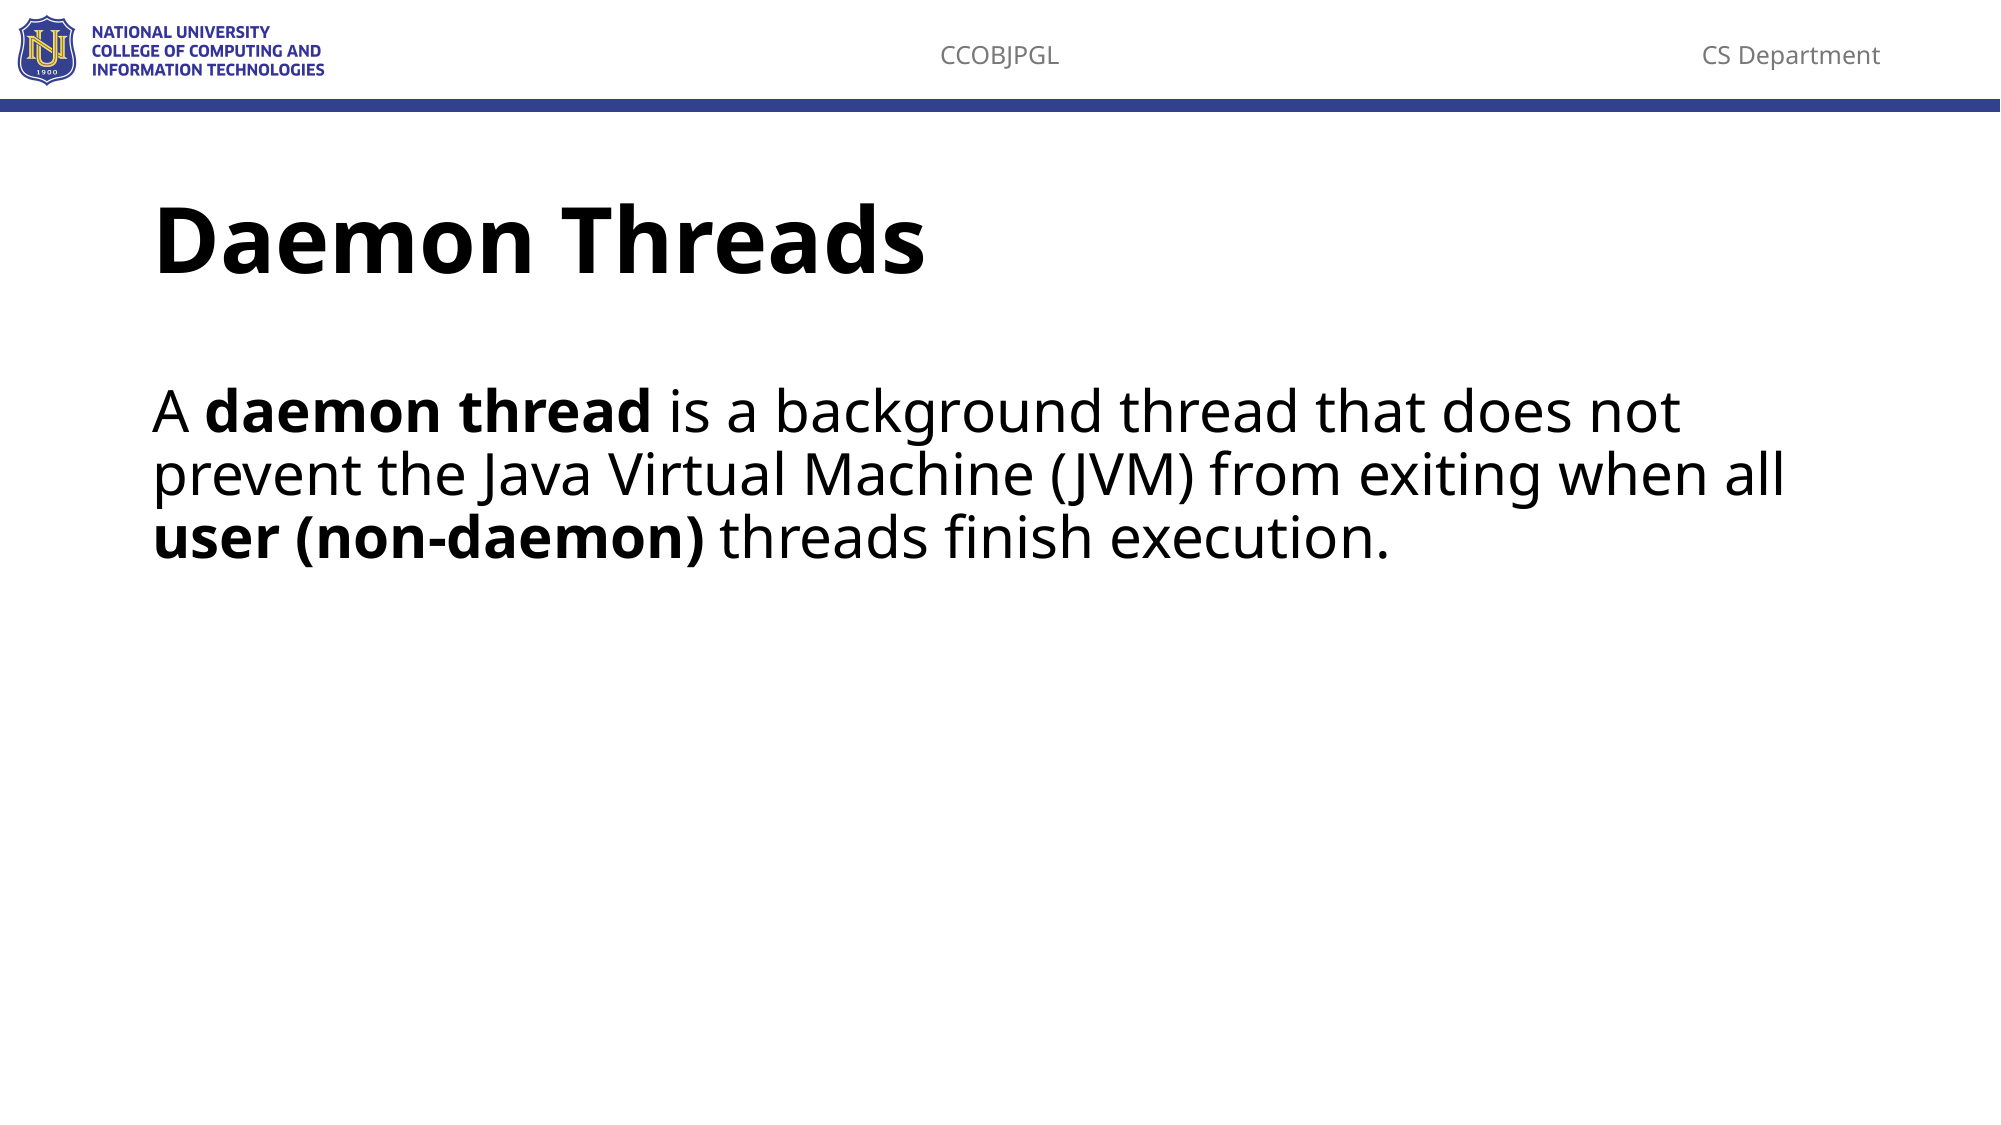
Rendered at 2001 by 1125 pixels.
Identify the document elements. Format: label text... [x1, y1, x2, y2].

title Daemon Threads [137, 135, 1863, 353]
list A daemon thread is a background thread that does not prevent the Java Virtual Machine (JVM) from exiting when all user (non-daemon) threads finish execution. [137, 375, 1863, 1089]
picture [0, 0, 337, 99]
